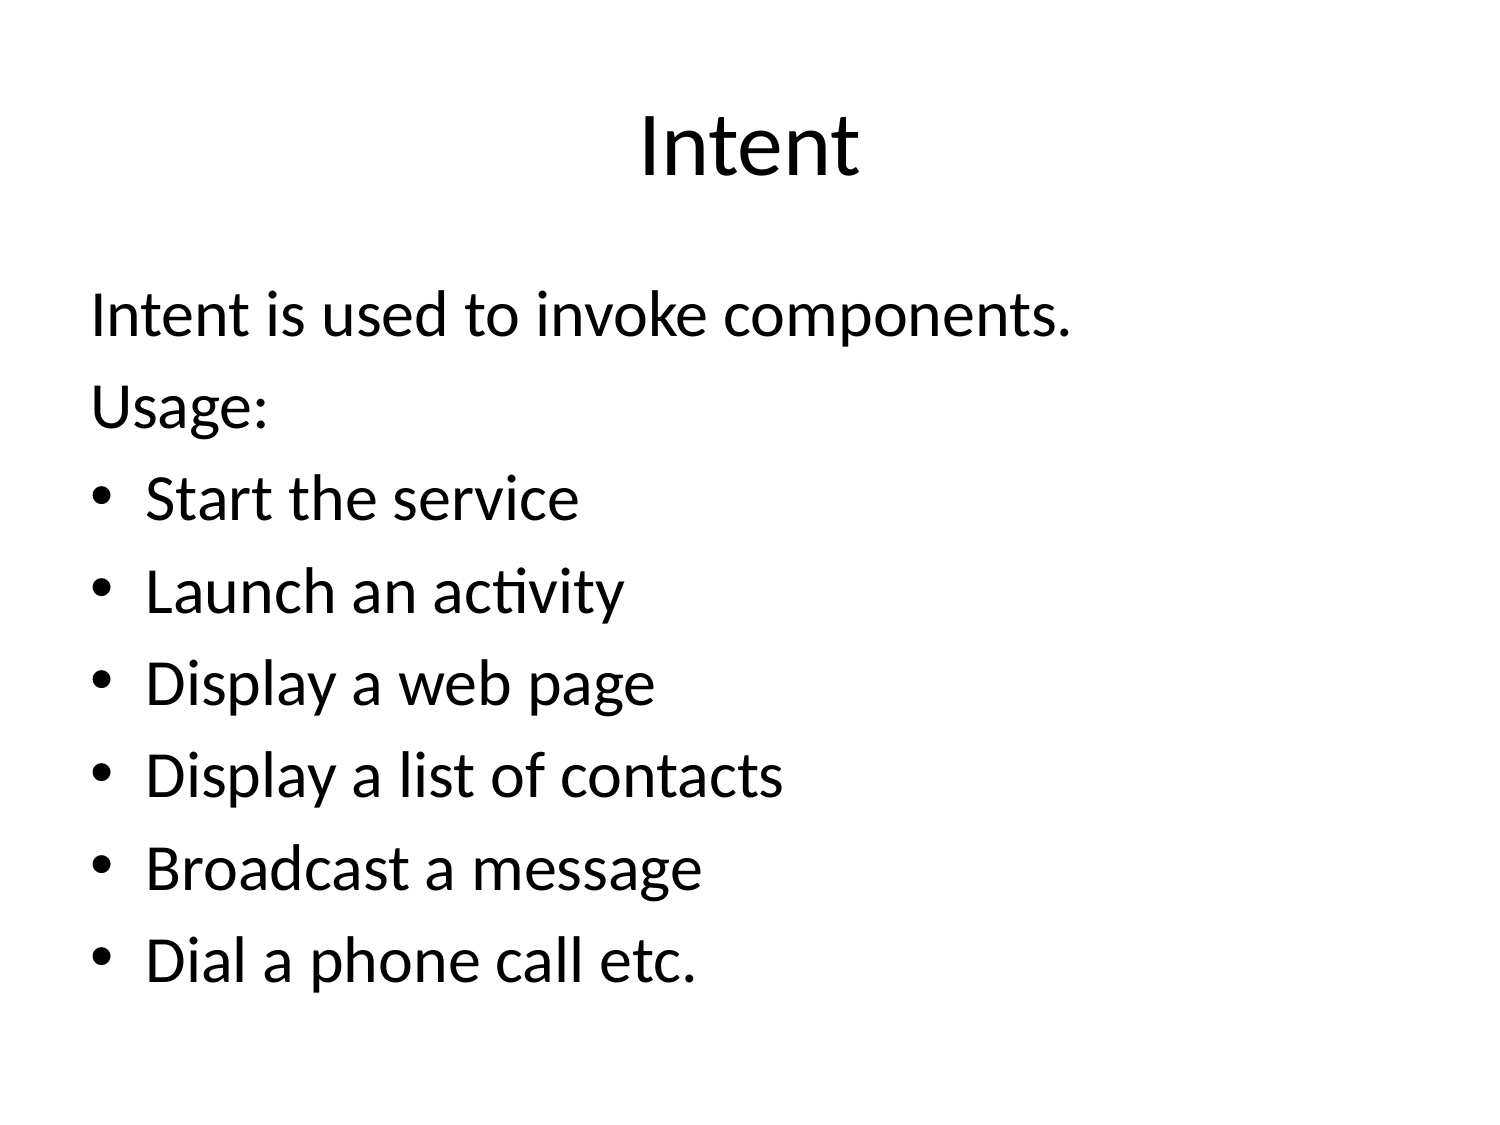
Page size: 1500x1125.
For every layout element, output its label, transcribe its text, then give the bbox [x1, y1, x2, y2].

list Intent is used to invoke components. Usage: Start the service Launch an activity Display a web page Display a list of contacts Broadcast a message Dial a phone call etc. [75, 262, 1425, 1005]
title Intent [75, 45, 1425, 233]
